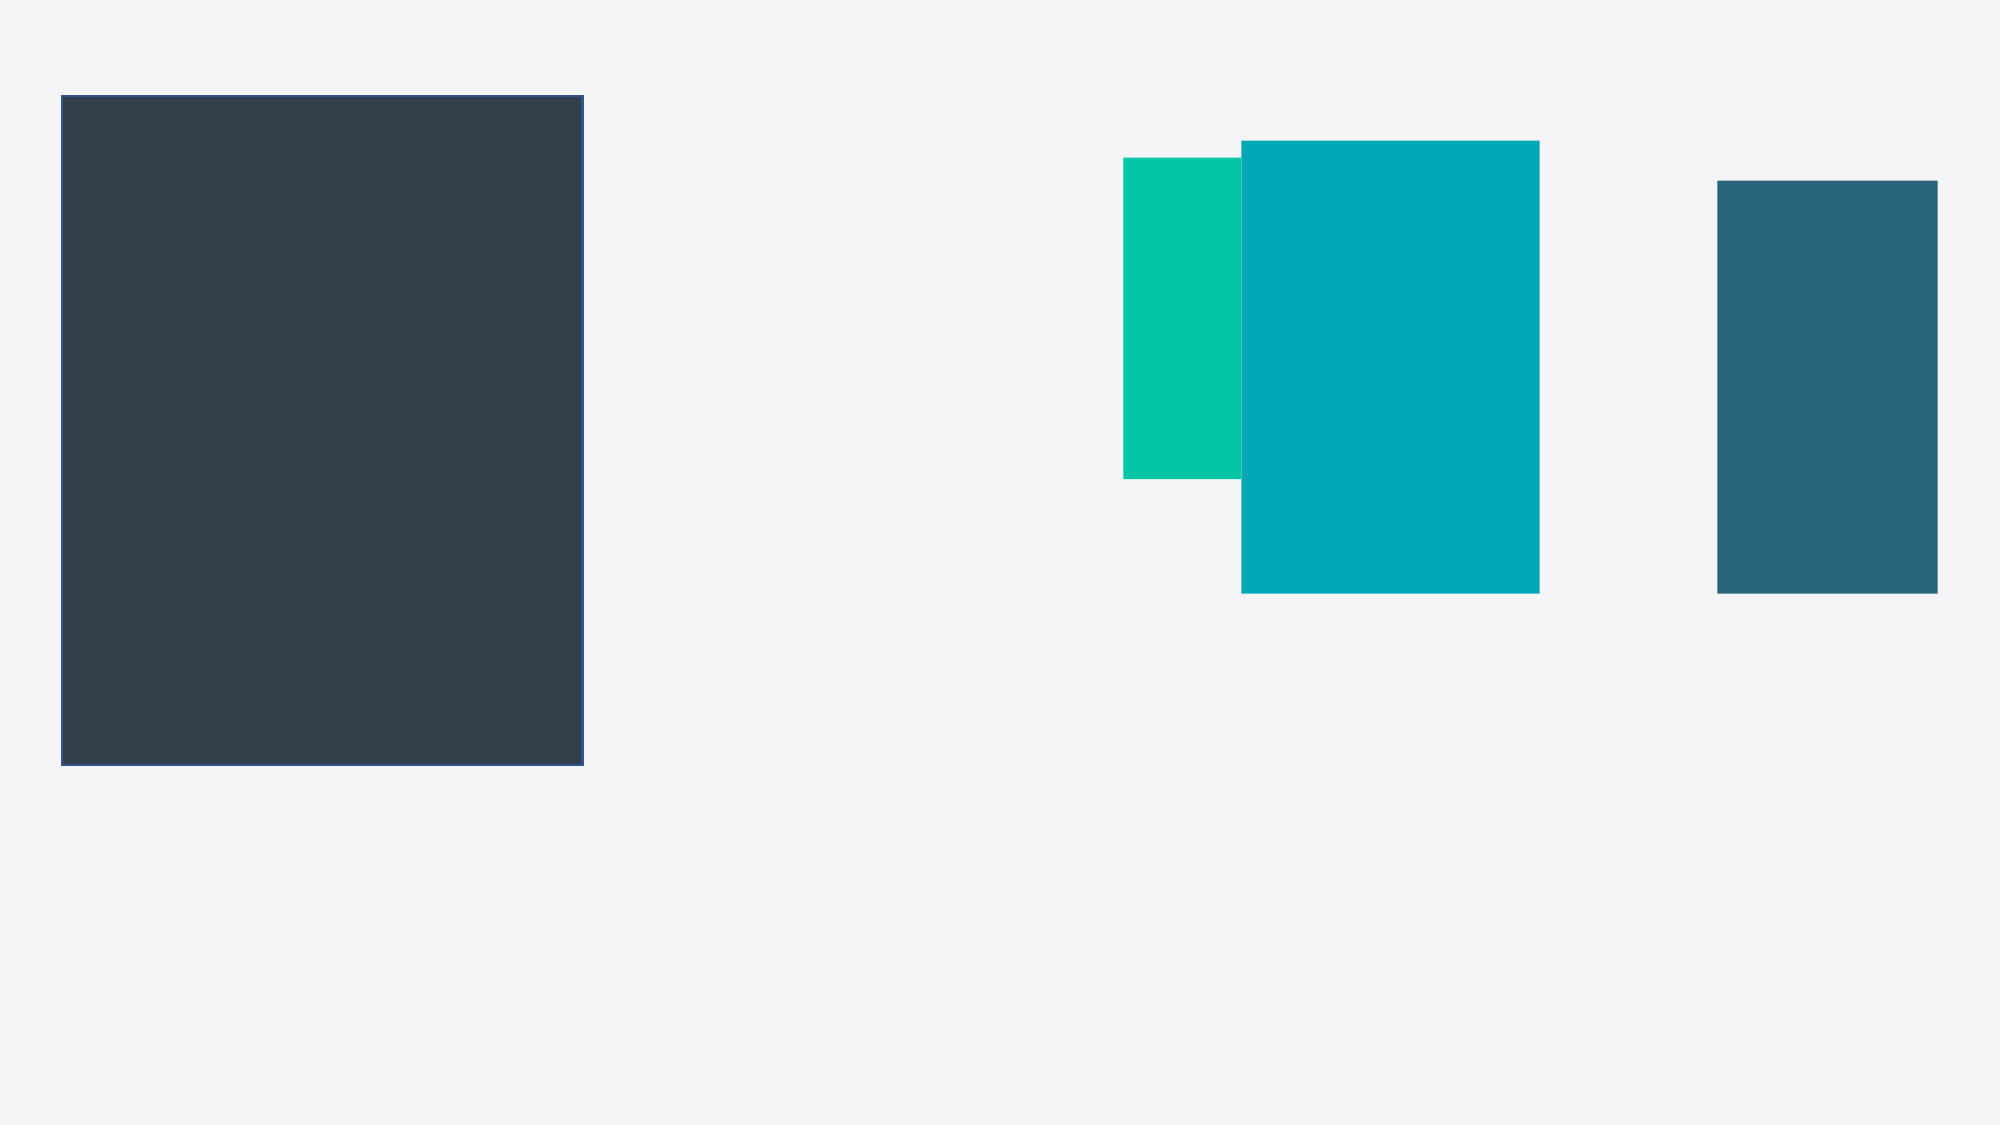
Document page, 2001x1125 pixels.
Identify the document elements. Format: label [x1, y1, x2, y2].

text_box [1240, 140, 1541, 595]
text_box [1716, 179, 1939, 595]
text_box [61, 95, 584, 766]
text_box [1122, 157, 1240, 480]
